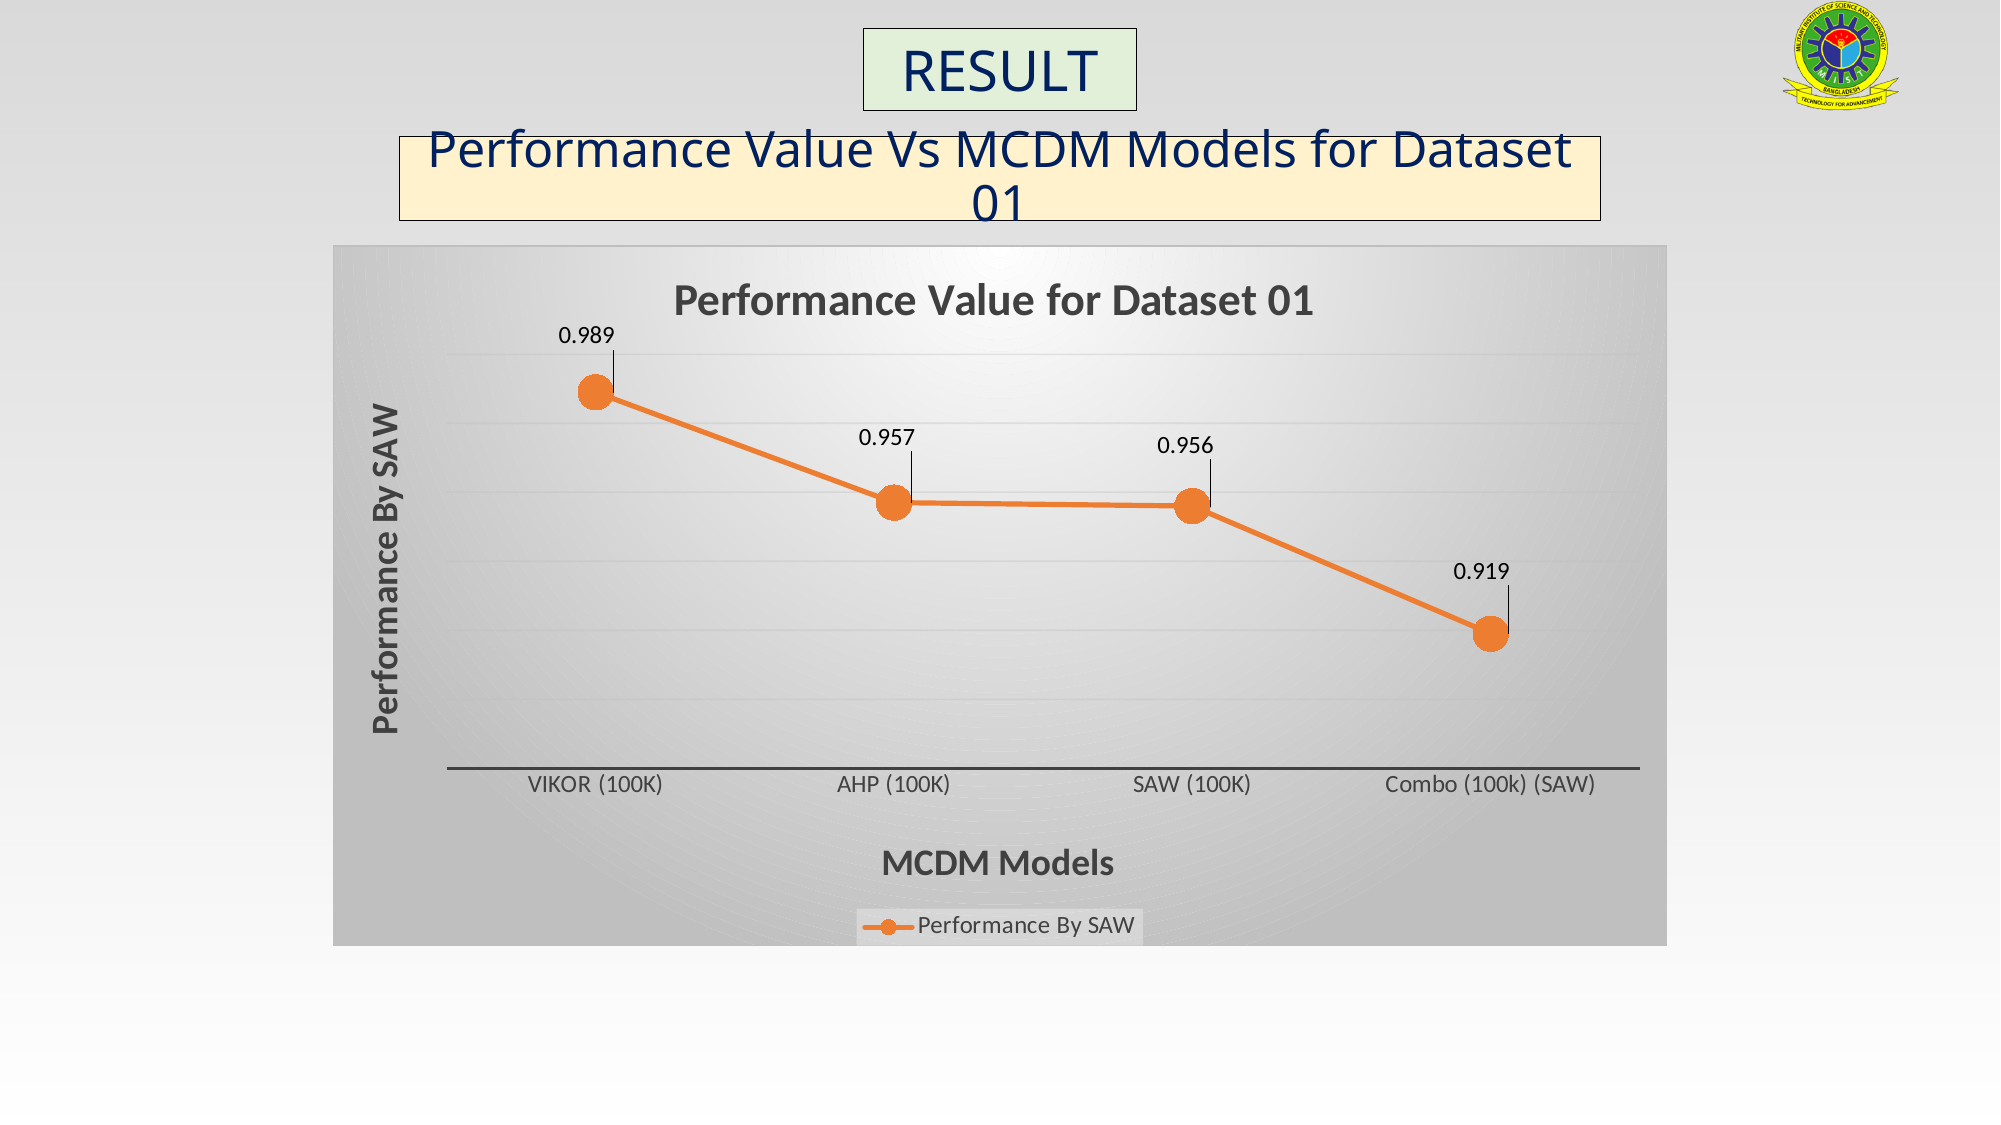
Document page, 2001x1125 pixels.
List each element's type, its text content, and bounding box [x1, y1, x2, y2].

text_box RESULT [863, 28, 1137, 111]
chart [332, 244, 1668, 947]
picture [1780, 0, 1900, 112]
text_box Performance Value Vs MCDM Models for Dataset 01 [399, 136, 1601, 221]
